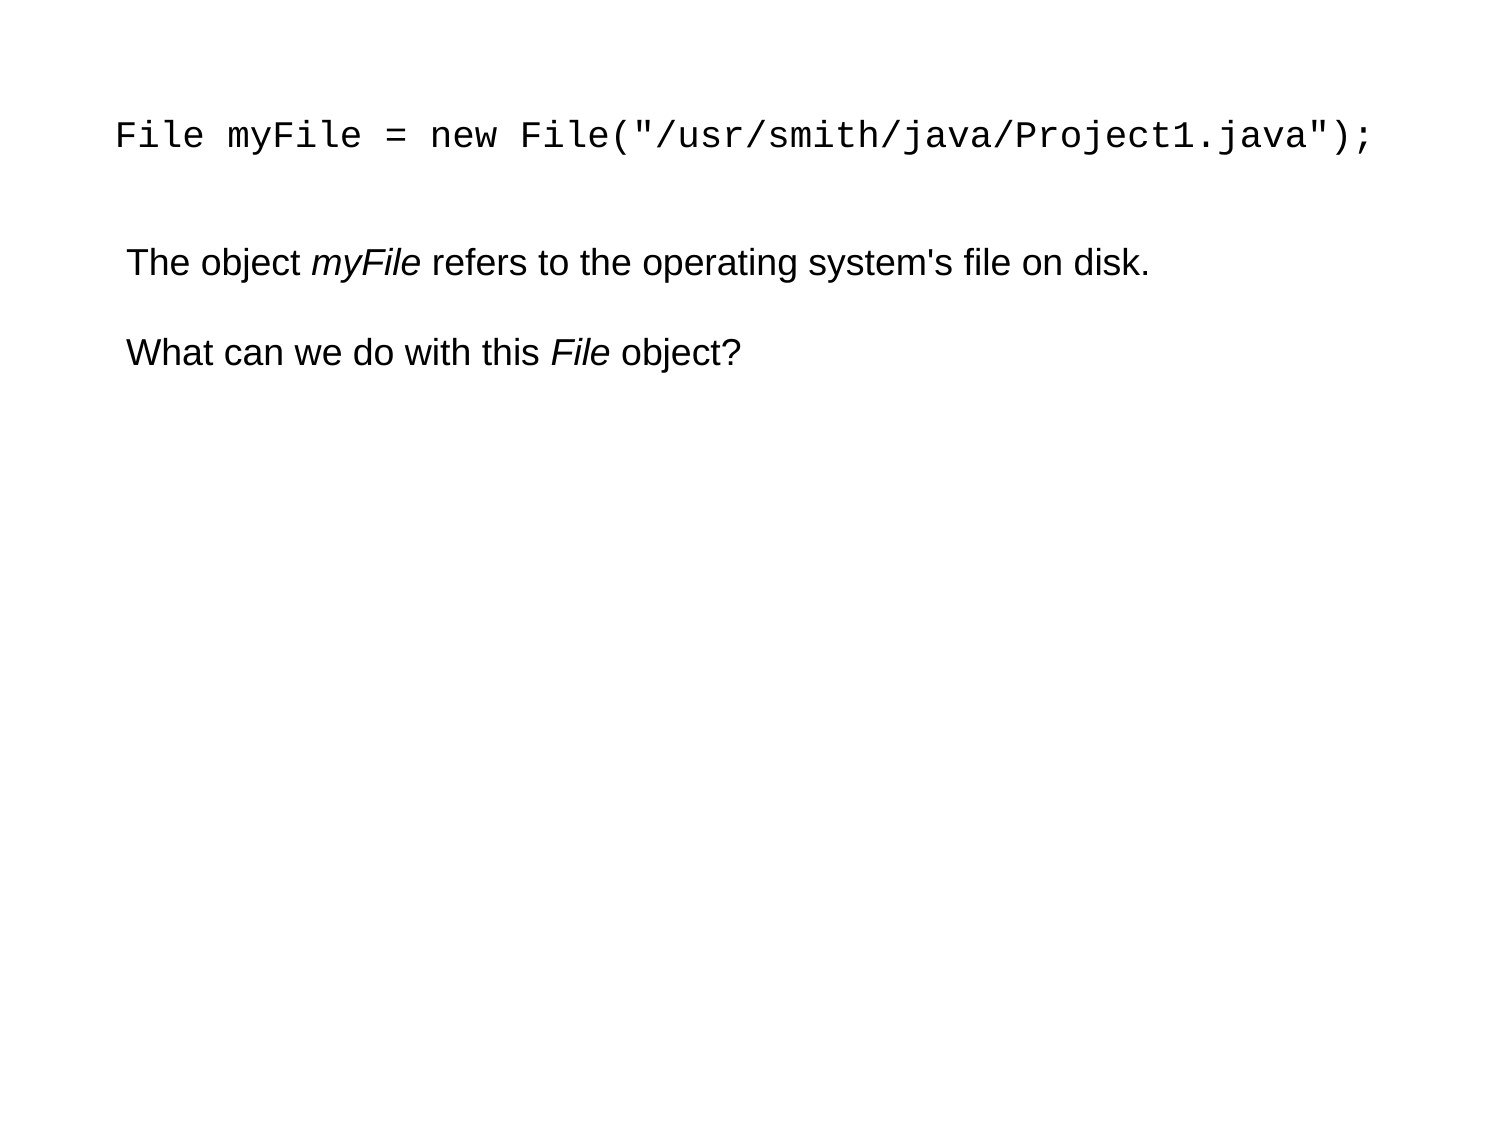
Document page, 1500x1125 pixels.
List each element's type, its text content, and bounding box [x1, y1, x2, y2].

text_box File myFile = new File("/usr/smith/java/Project1.java"); [100, 103, 1390, 163]
text_box The object myFile refers to the operating system's file on disk. What can we do with this File object? [111, 230, 1168, 425]
